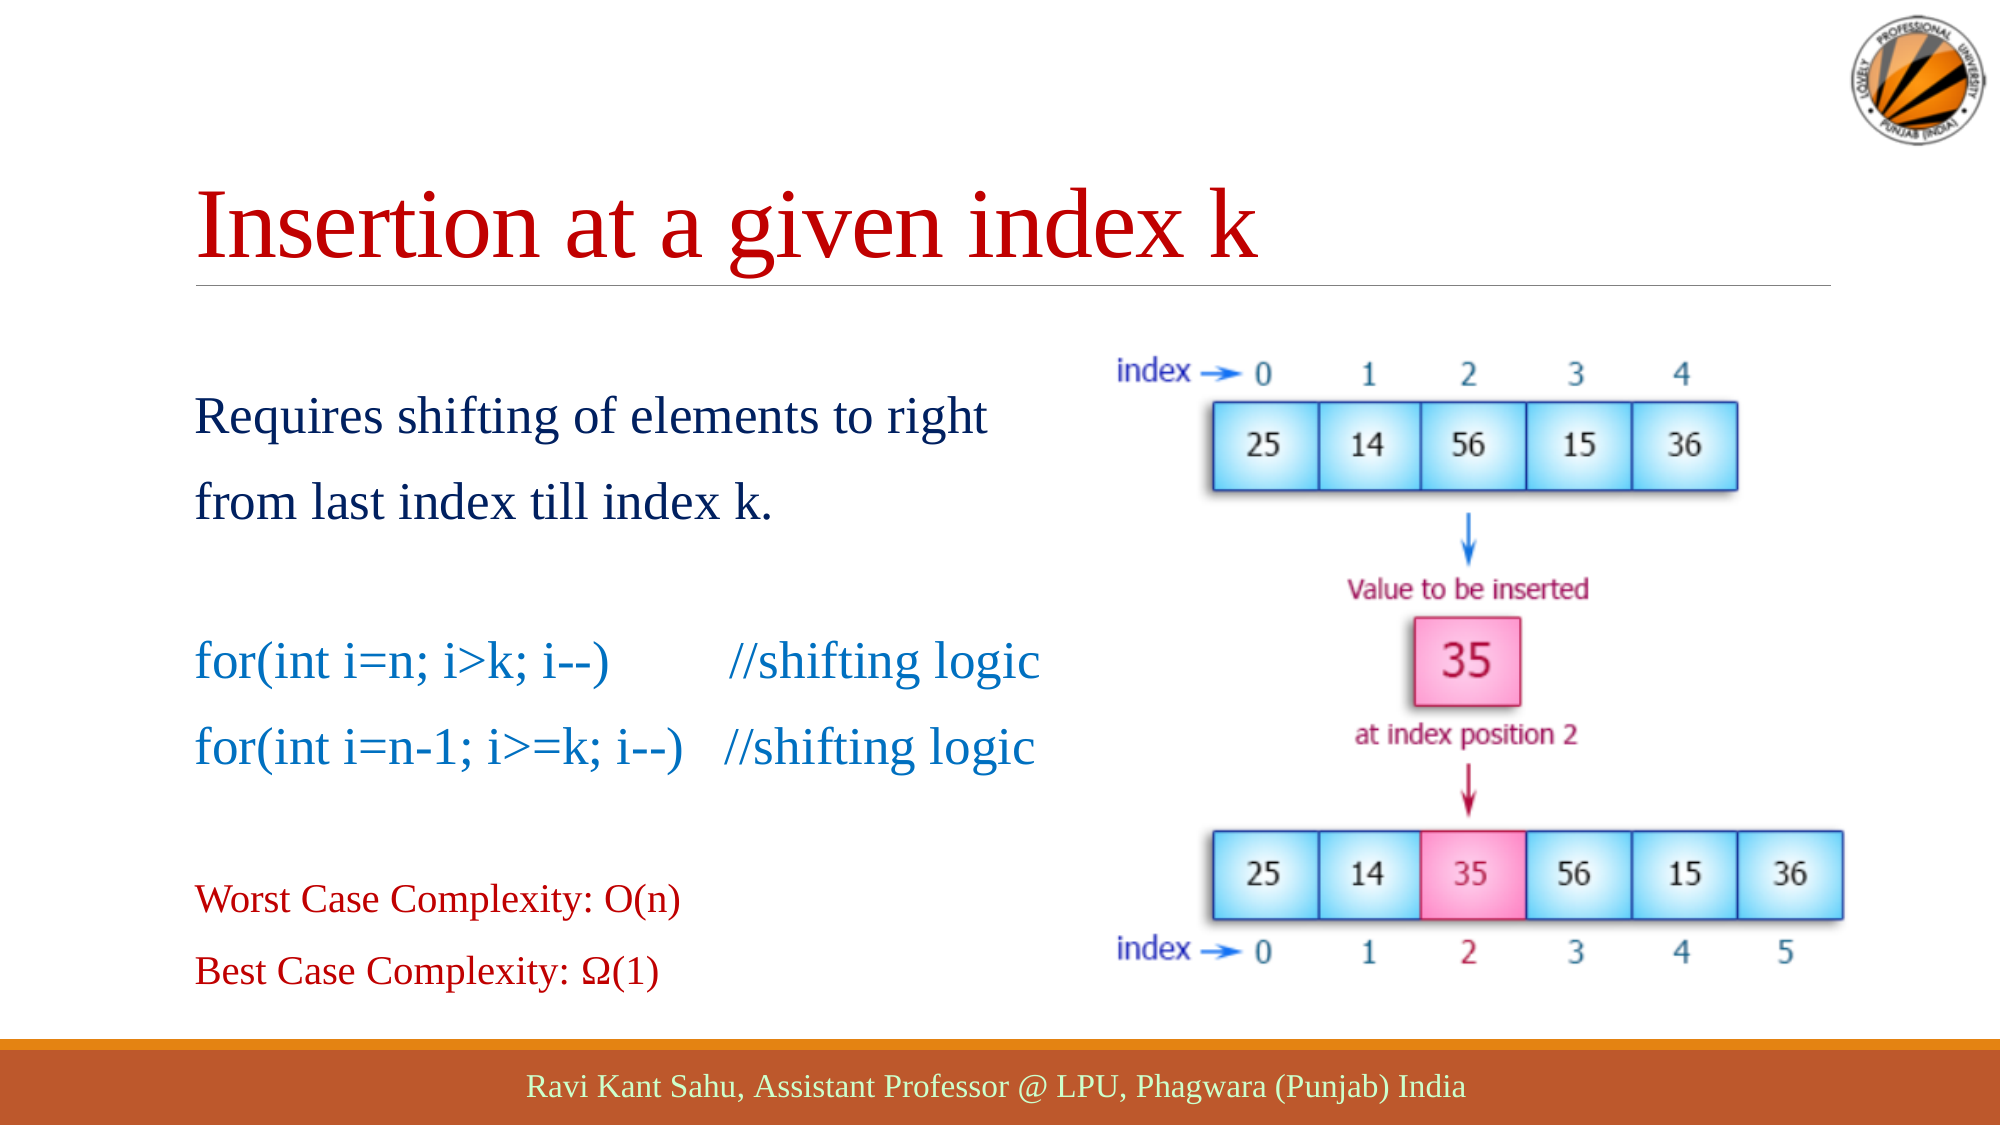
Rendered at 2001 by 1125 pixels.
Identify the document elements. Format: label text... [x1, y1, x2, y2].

picture [1845, 8, 1989, 151]
footer Ravi Kant Sahu, Assistant Professor @ LPU, Phagwara (Punjab) India [162, 1046, 1830, 1122]
title Insertion at a given index k [180, 47, 1830, 285]
picture [1097, 336, 1867, 982]
list Requires shifting of elements to right from last index till index k. for(int i=n; i>k; i--) //shifting logic for(int i=n-1; i>=k; i--) //shifting logic Worst Case Complexity: O(n) Best Case Complexity: Ω(1) [180, 302, 1830, 1006]
